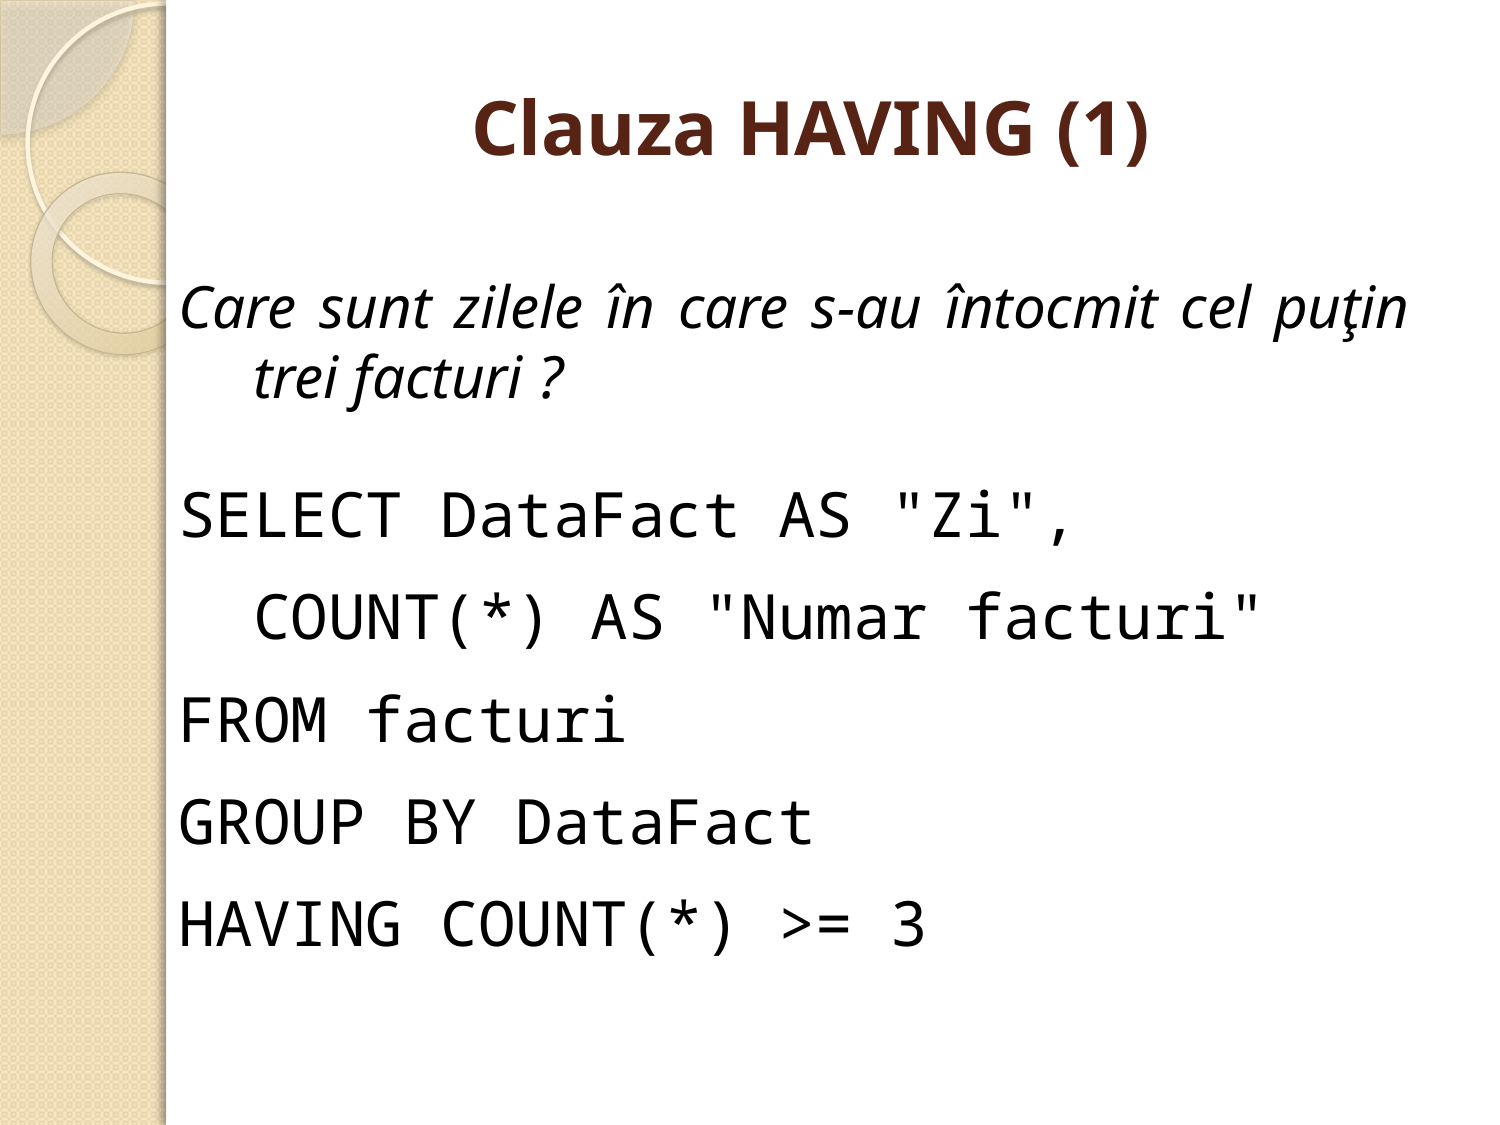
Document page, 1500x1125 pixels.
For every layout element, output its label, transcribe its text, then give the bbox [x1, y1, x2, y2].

list Care sunt zilele în care s-au întocmit cel puţin trei facturi ? SELECT DataFact AS "Zi", COUNT(*) AS "Numar facturi" FROM facturi GROUP BY DataFact HAVING COUNT(*) >= 3 [150, 262, 1425, 1075]
title Clauza HAVING (1) [166, 18, 1456, 232]
